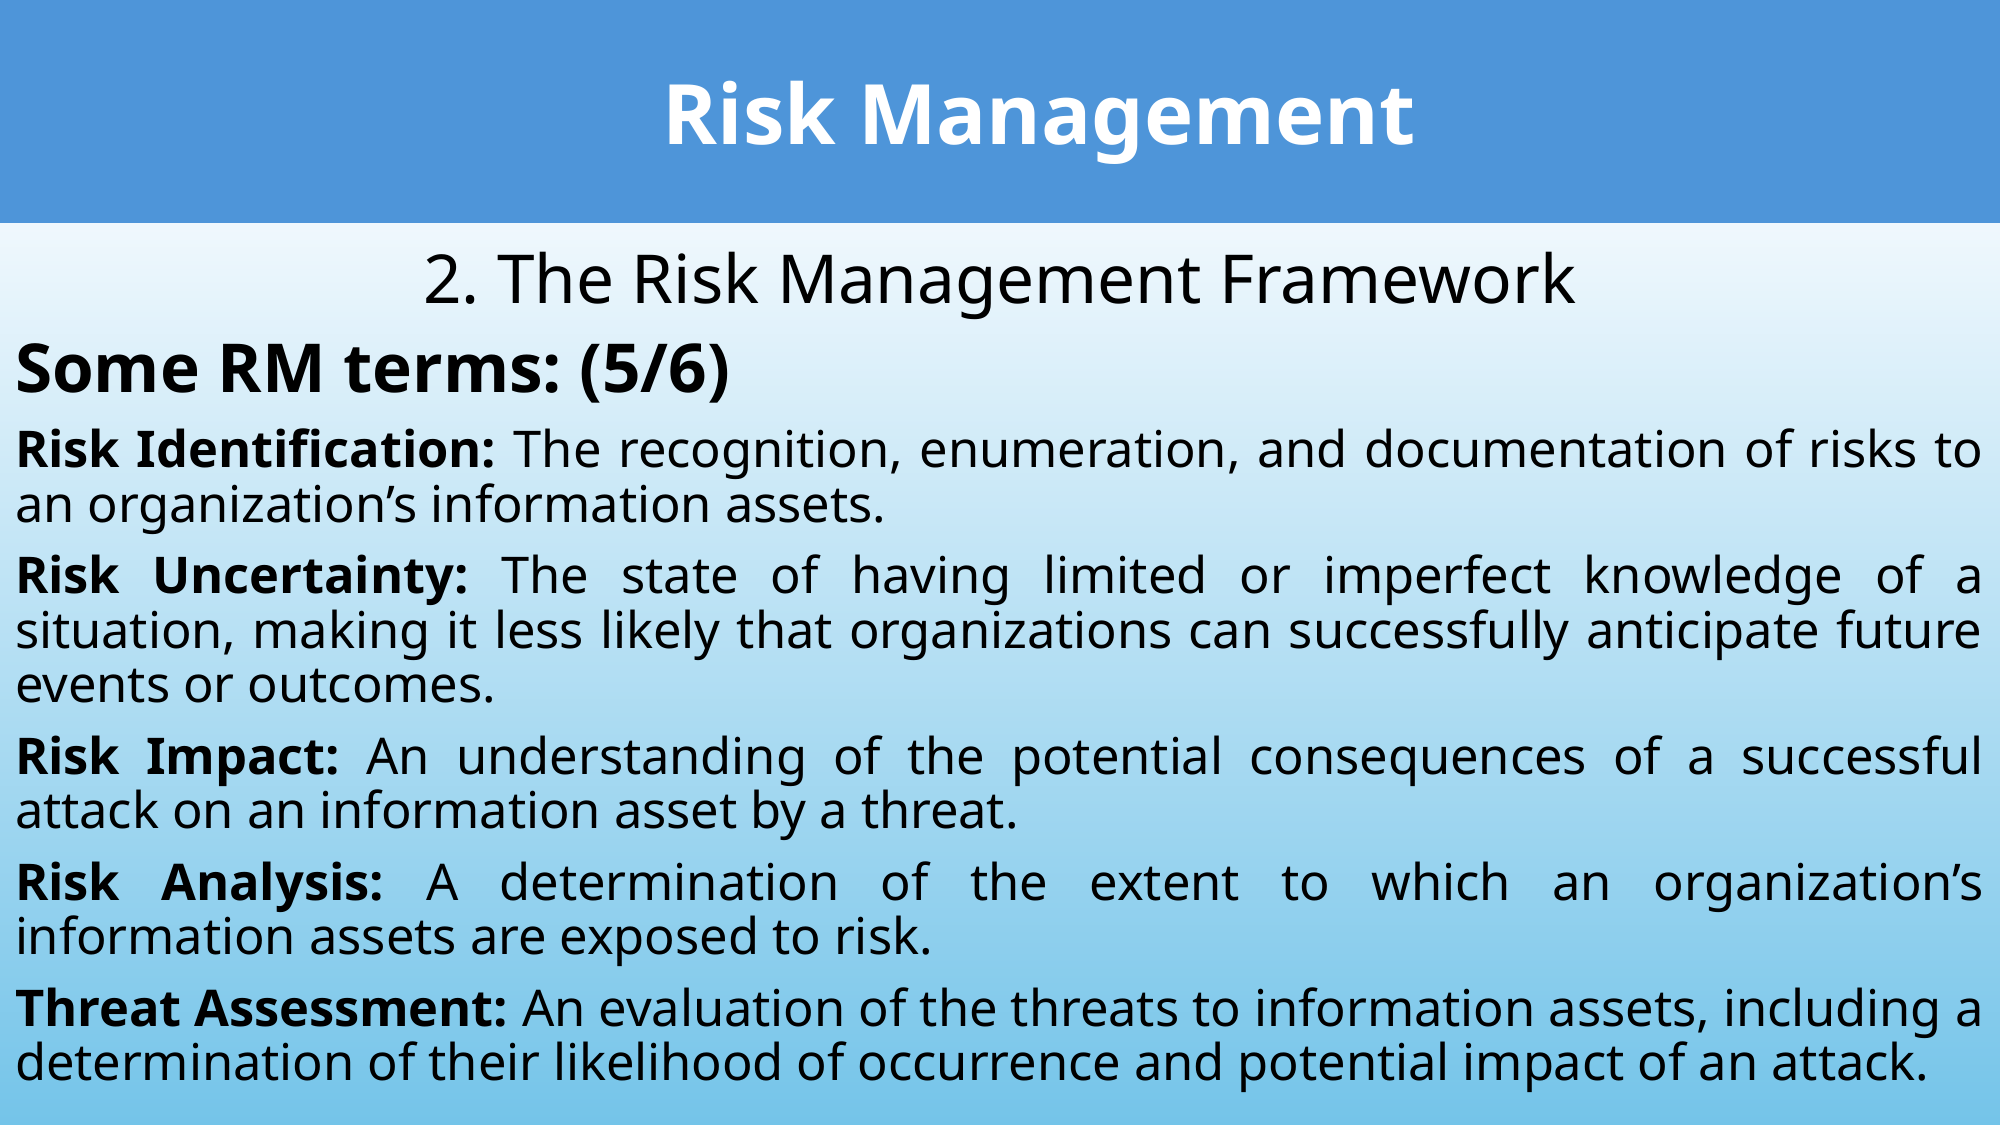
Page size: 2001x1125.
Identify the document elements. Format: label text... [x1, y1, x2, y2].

text_box Risk Management [31, 47, 1973, 170]
subtitle 2. The Risk Management Framework Some RM terms: (5/6) Risk Identification: The recognition, enumeration, and documentation of risks to an organization’s information assets. Risk Uncertainty: The state of having limited or imperfect knowledge of a situation, making it less likely that organizations can successfully anticipate future events or outcomes. Risk Impact: An understanding of the potential consequences of a successful attack on an information asset by a threat. Risk Analysis: A determination of the extent to which an organization’s information assets are exposed to risk. Threat Assessment: An evaluation of the threats to information assets, including a determination of their likelihood of occurrence and potential impact of an attack. [0, 223, 2000, 1125]
